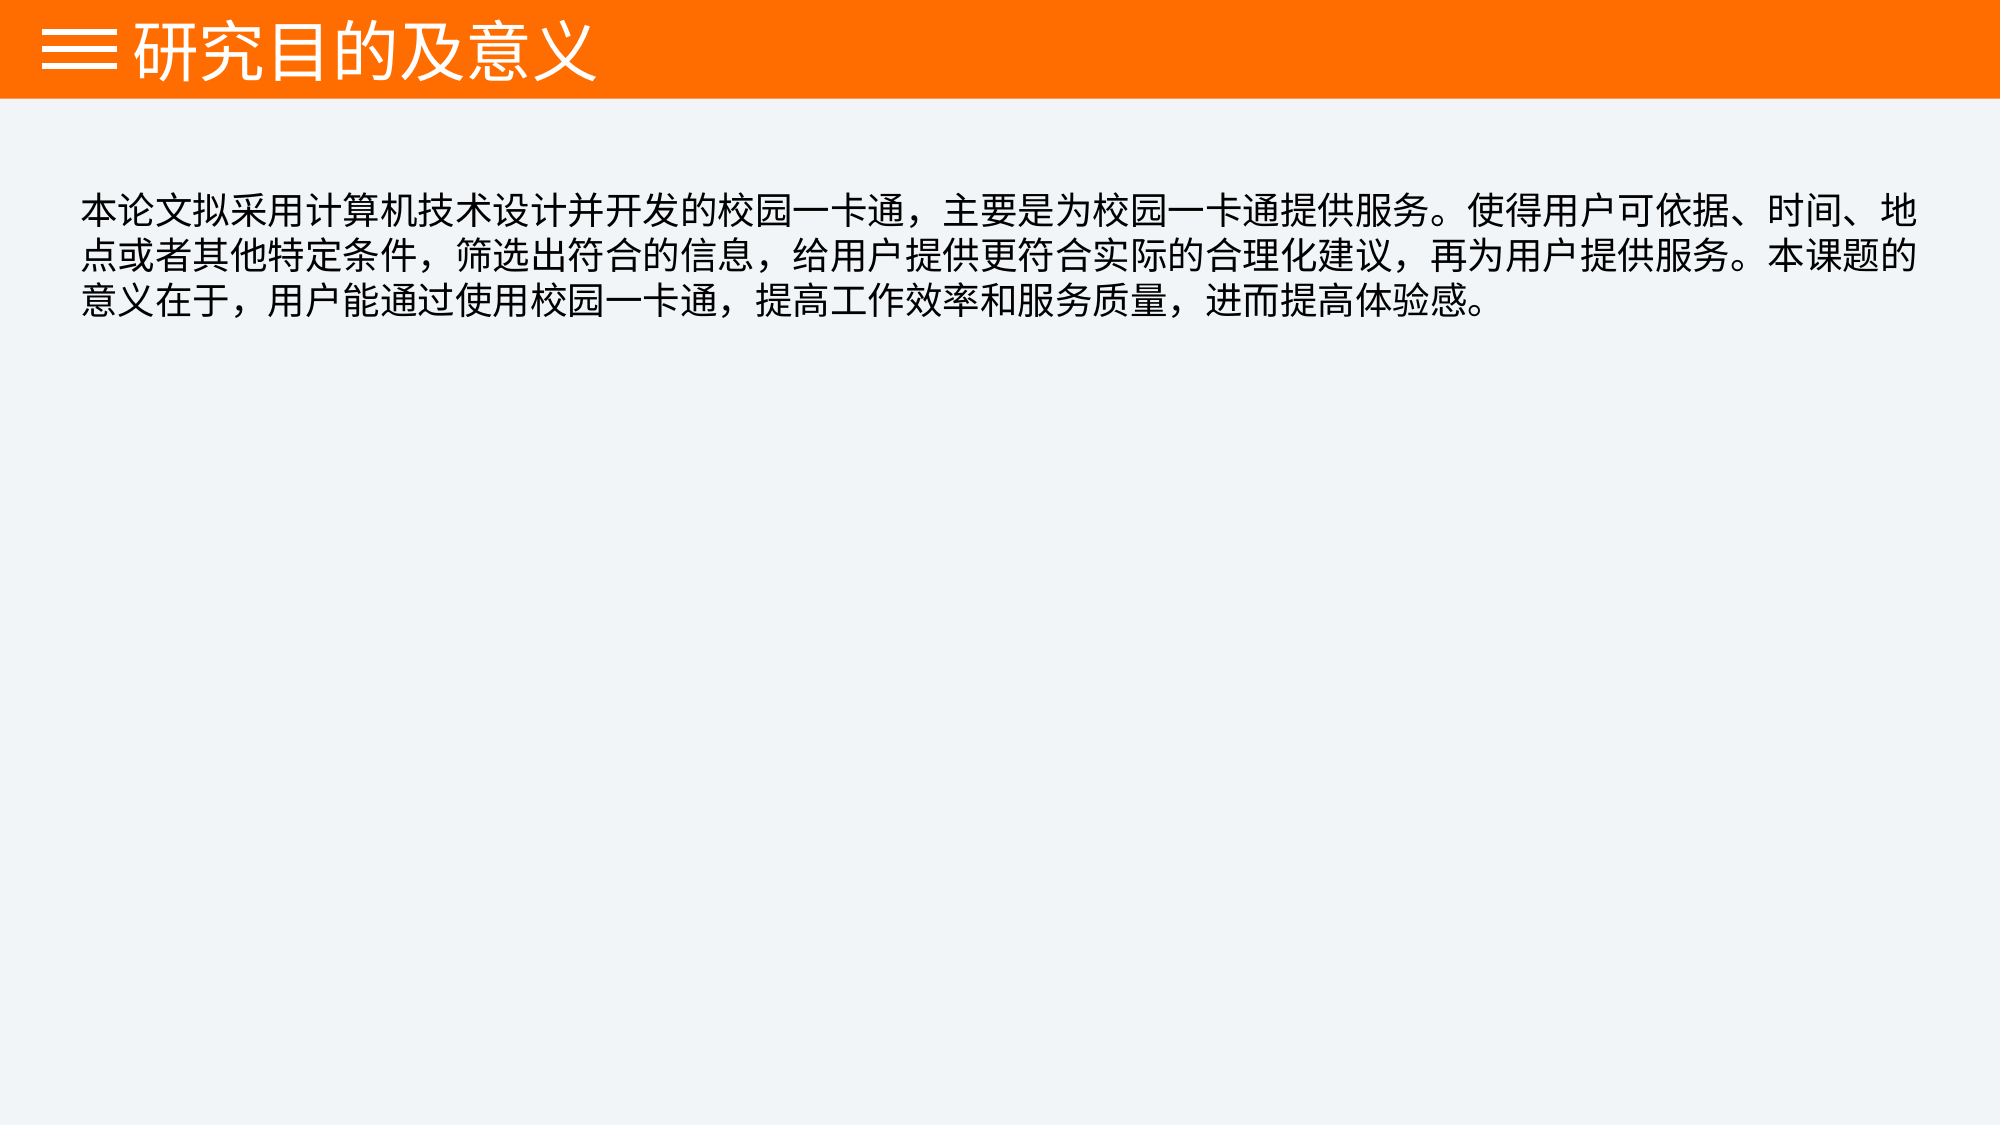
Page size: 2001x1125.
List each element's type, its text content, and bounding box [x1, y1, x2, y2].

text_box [42, 32, 118, 67]
text_box [0, 0, 2000, 100]
text_box 研究目的及意义 [117, 2, 1109, 98]
text_box 本论文拟采用计算机技术设计并开发的校园一卡通，主要是为校园一卡通提供服务。使得用户可依据、时间、地点或者其他特定条件，筛选出符合的信息，给用户提供更符合实际的合理化建议，再为用户提供服务。本课题的意义在于，用户能通过使用校园一卡通，提高工作效率和服务质量，进而提高体验感。 [65, 179, 1935, 330]
